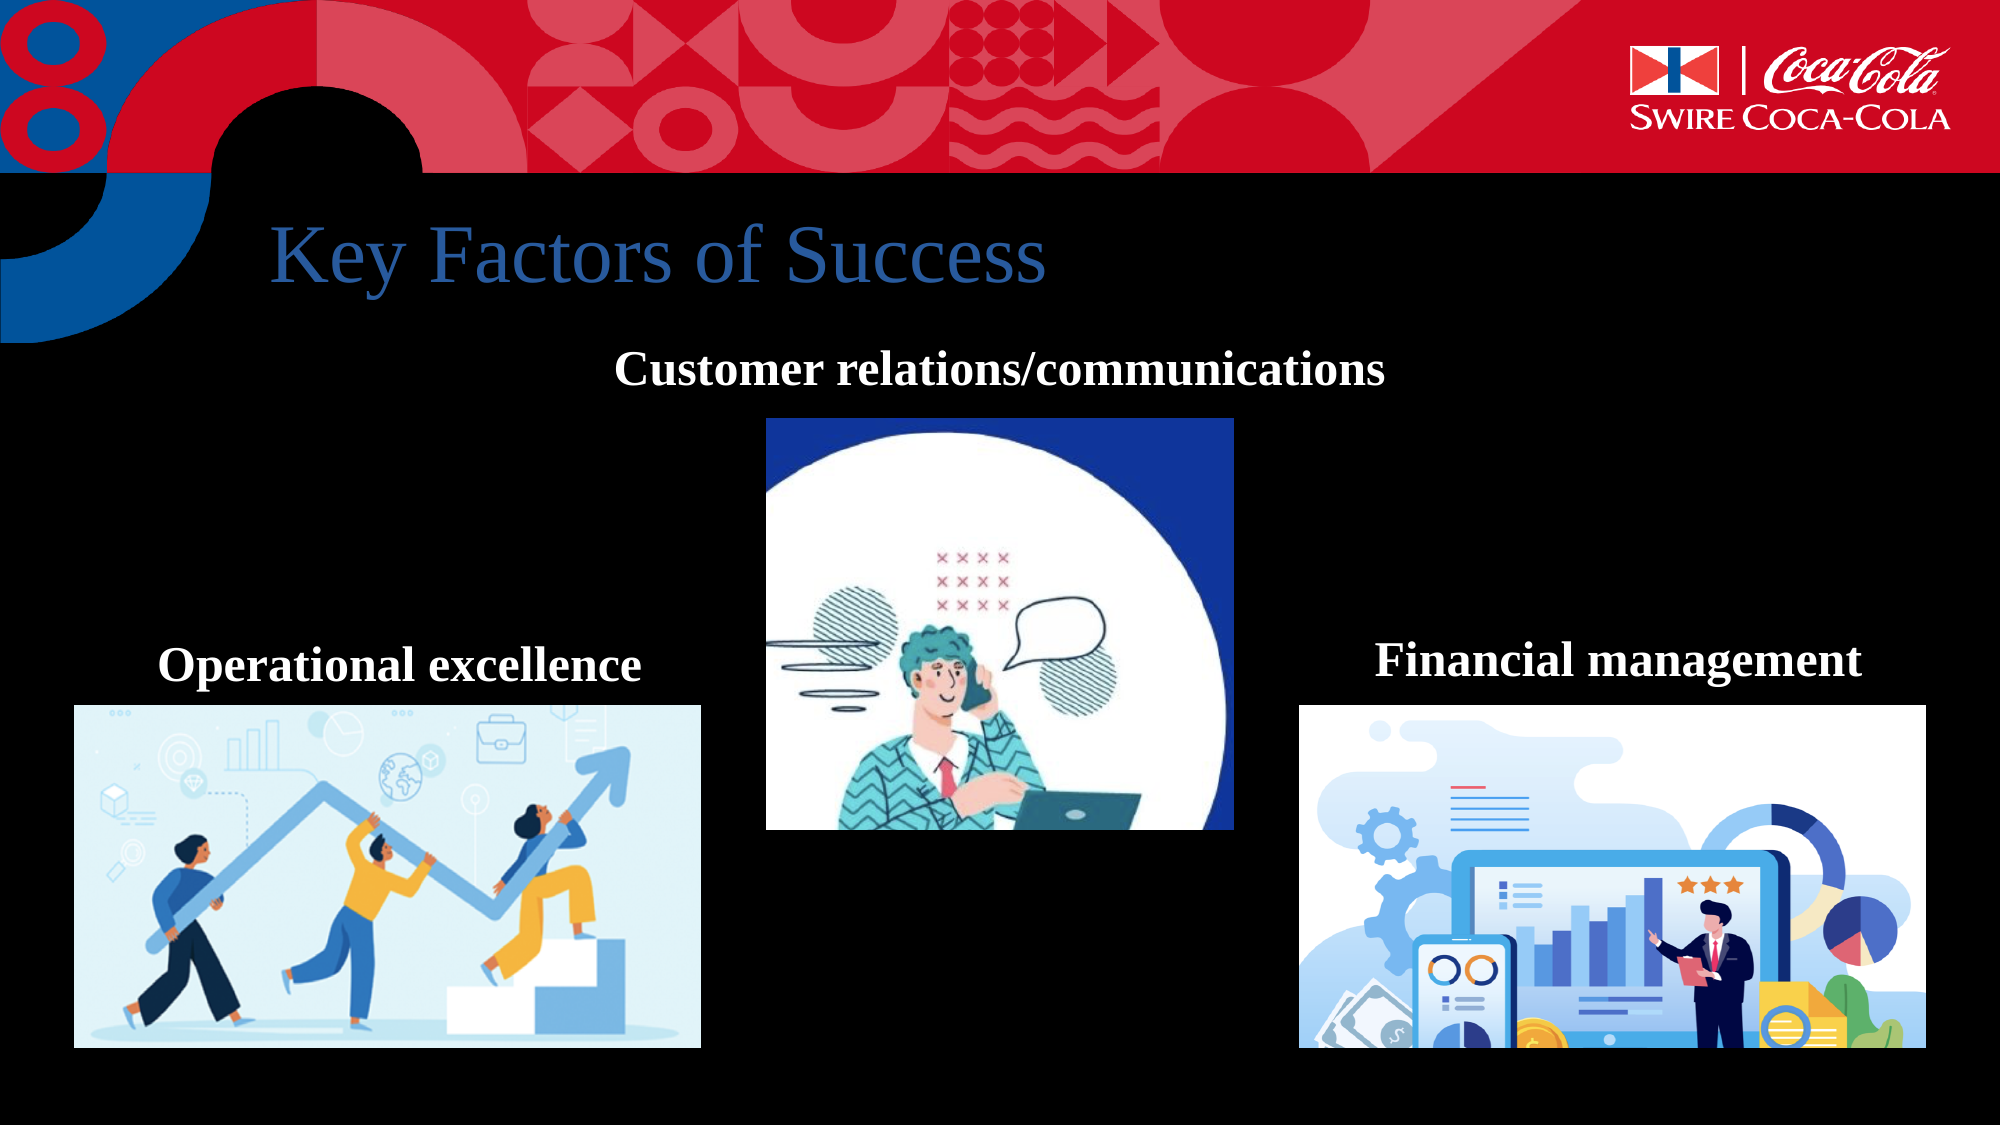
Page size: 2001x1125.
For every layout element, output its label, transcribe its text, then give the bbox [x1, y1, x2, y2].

picture [766, 418, 1234, 830]
text_box Customer relations/communications [598, 343, 1402, 403]
picture [74, 705, 701, 1048]
text_box Financial management [1347, 619, 1878, 695]
text_box Operational excellence [142, 623, 658, 699]
picture [1298, 705, 1926, 1048]
picture [0, 0, 2000, 343]
